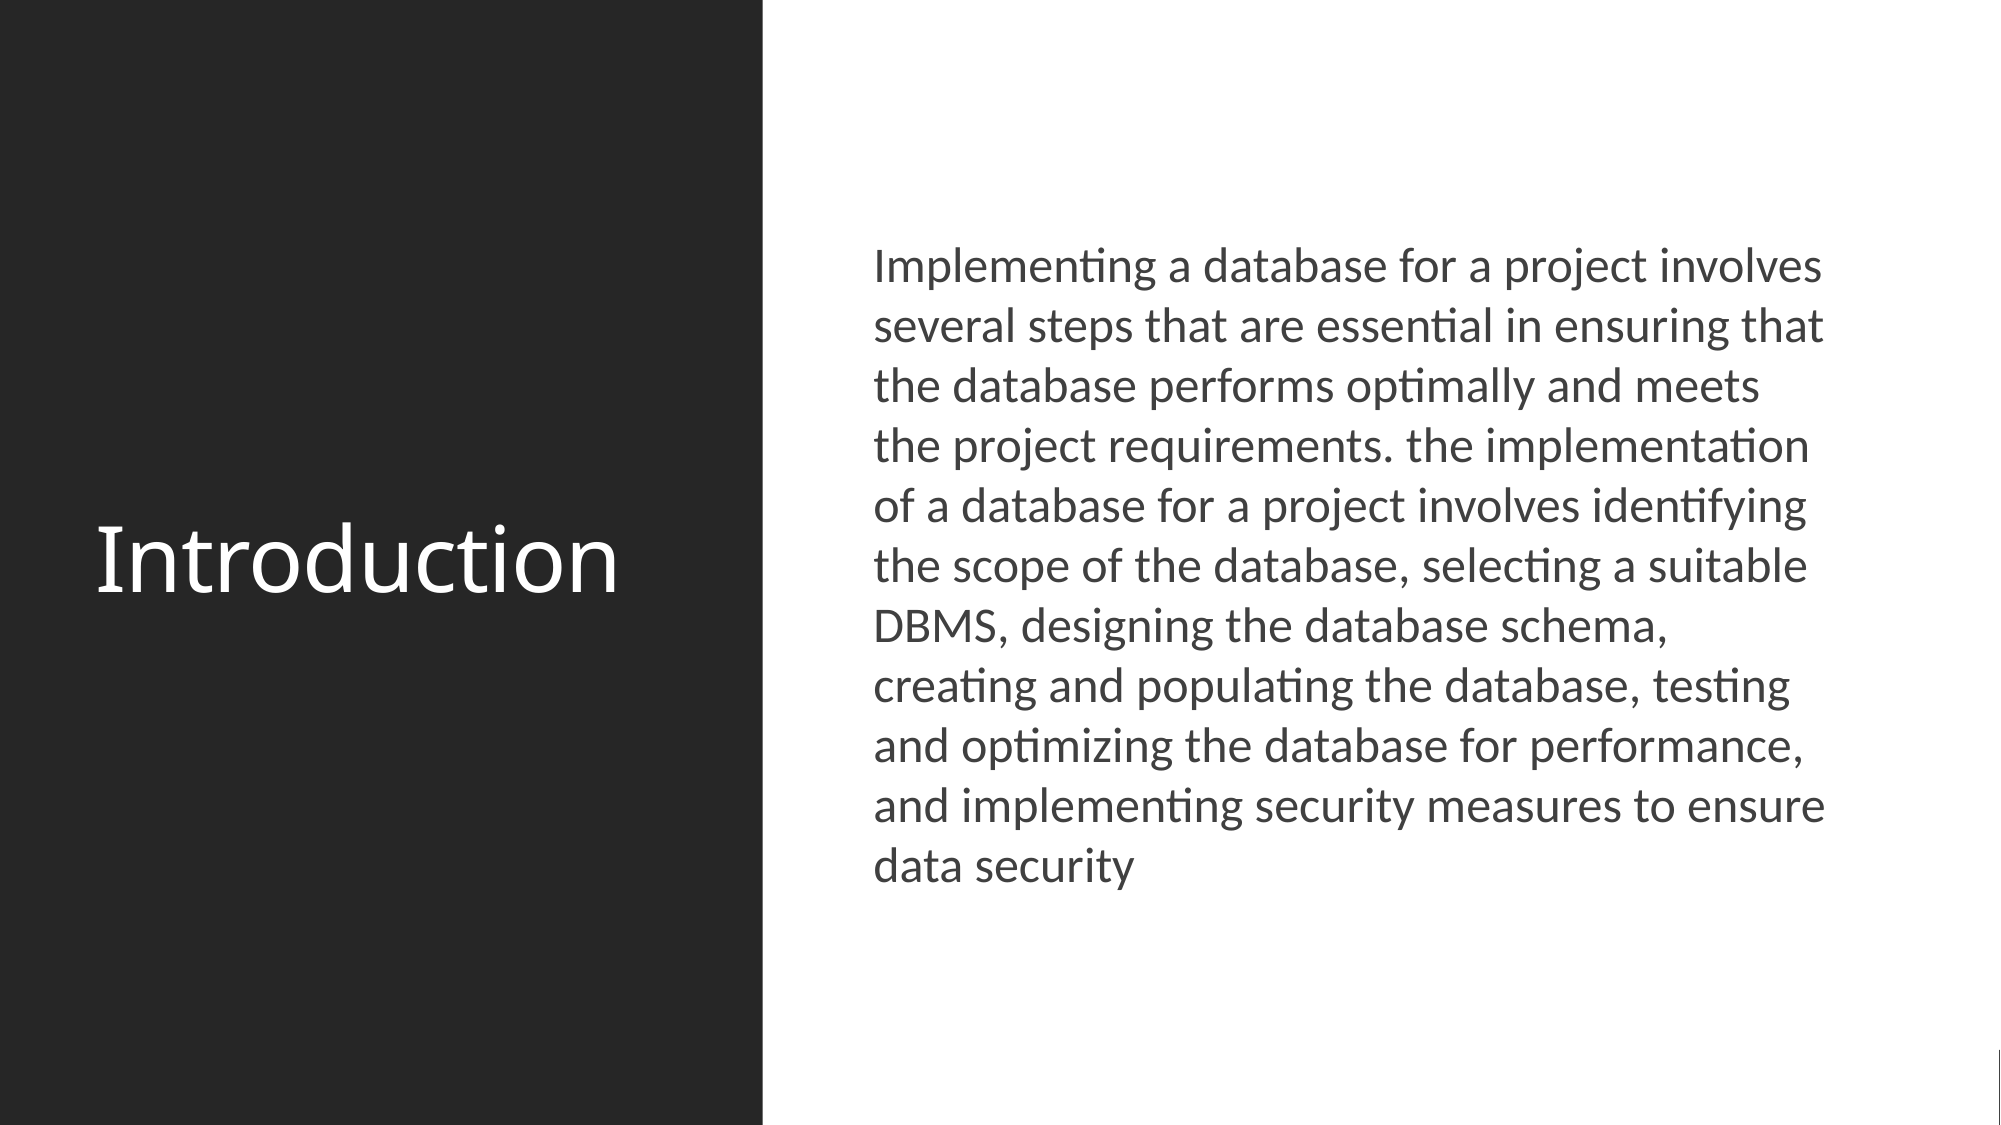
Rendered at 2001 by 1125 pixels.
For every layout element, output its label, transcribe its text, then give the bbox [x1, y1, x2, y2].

title Introduction [80, 99, 679, 1026]
list Implementing a database for a project involves several steps that are essential in ensuring that the database performs optimally and meets the project requirements. the implementation of a database for a project involves identifying the scope of the database, selecting a suitable DBMS, designing the database schema, creating and populating the database, testing and optimizing the database for performance, and implementing security measures to ensure data security [858, 99, 1830, 1026]
text_box [764, 0, 2000, 1125]
text_box [0, 0, 764, 1125]
